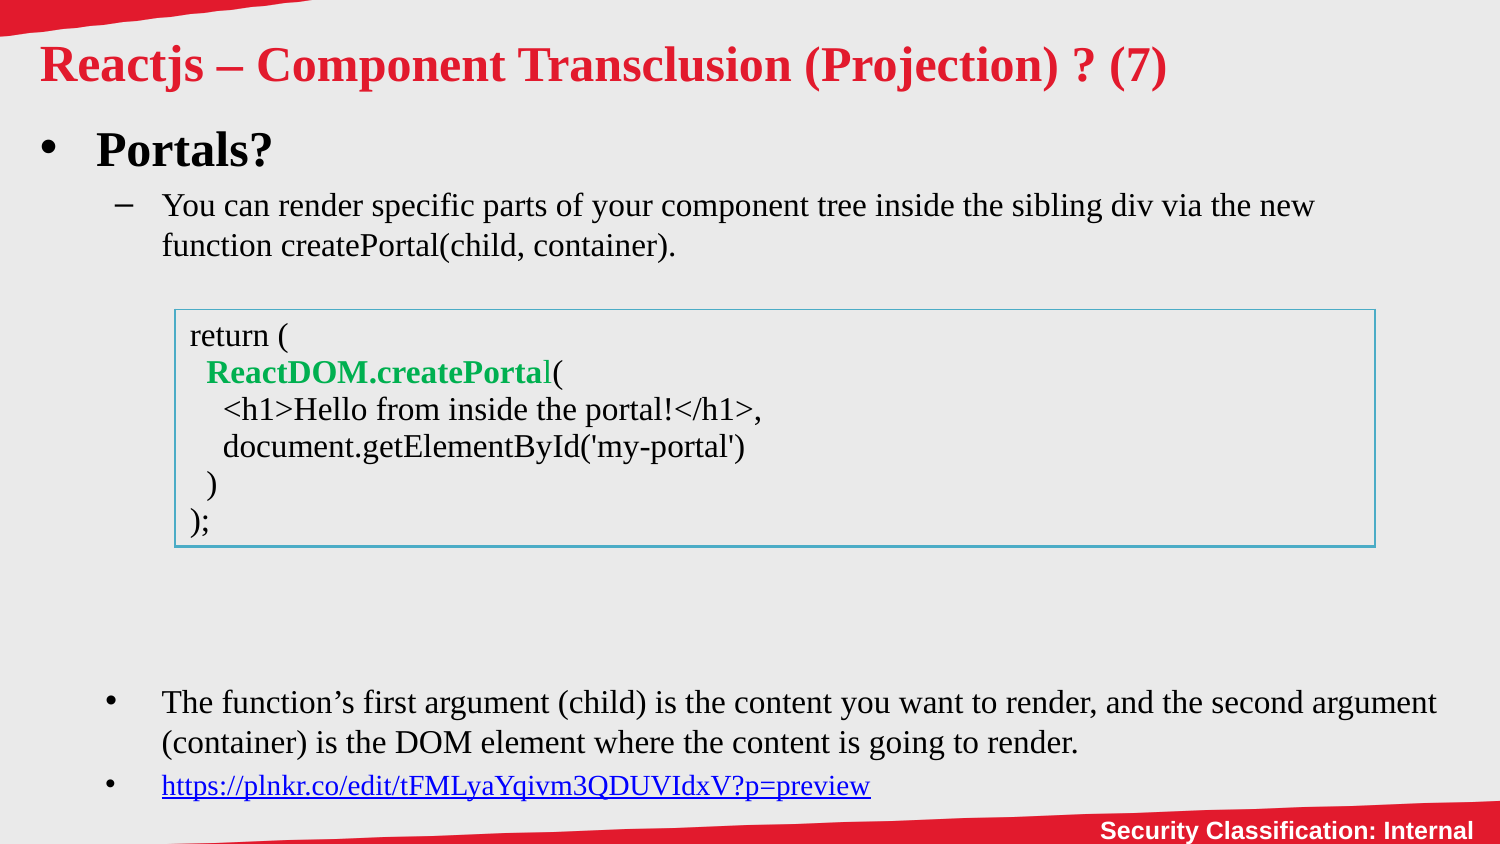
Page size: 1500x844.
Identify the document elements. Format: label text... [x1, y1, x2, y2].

list Portals? You can render specific parts of your component tree inside the sibling div via the new function createPortal(child, container). The function’s first argument (child) is the content you want to render, and the second argument (container) is the DOM element where the content is going to render. https://plnkr.co/edit/tFMLyaYqivm3QDUVIdxV?p=preview [24, 109, 1475, 810]
table_header return ( ReactDOM.createPortal( <h1>Hello from inside the portal!</h1>, document.getElementById('my-portal') ) ); [176, 310, 1374, 545]
title Reactjs – Component Transclusion (Projection) ? (7) [24, 21, 1488, 96]
picture [0, 0, 1500, 844]
